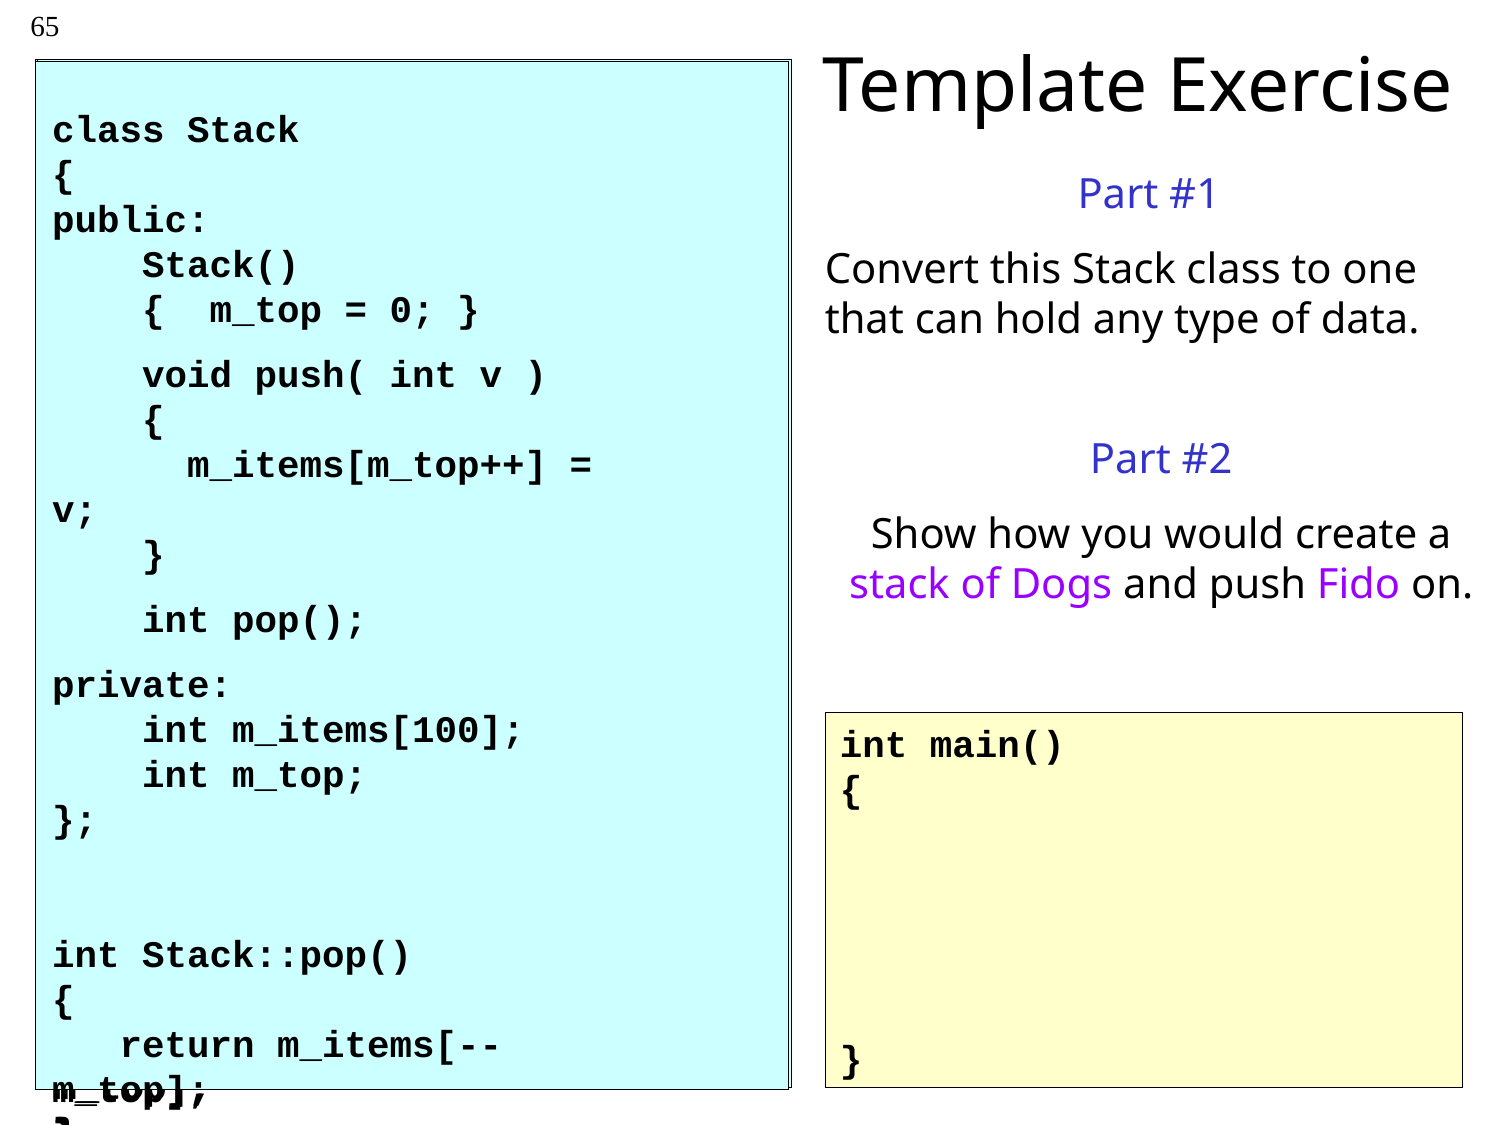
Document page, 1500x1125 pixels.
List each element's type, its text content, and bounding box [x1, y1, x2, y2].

text_box Part #1 Convert this Stack class to one that can hold any type of data. [810, 159, 1488, 350]
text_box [34, 51, 789, 1090]
title Template Exercise [500, 0, 1500, 175]
text_box Part #2 Show how you would create a stack of Dogs and push Fido on. [822, 424, 1500, 615]
text_box int main() { } [825, 712, 1463, 1088]
slide_number 65 [0, 0, 75, 75]
